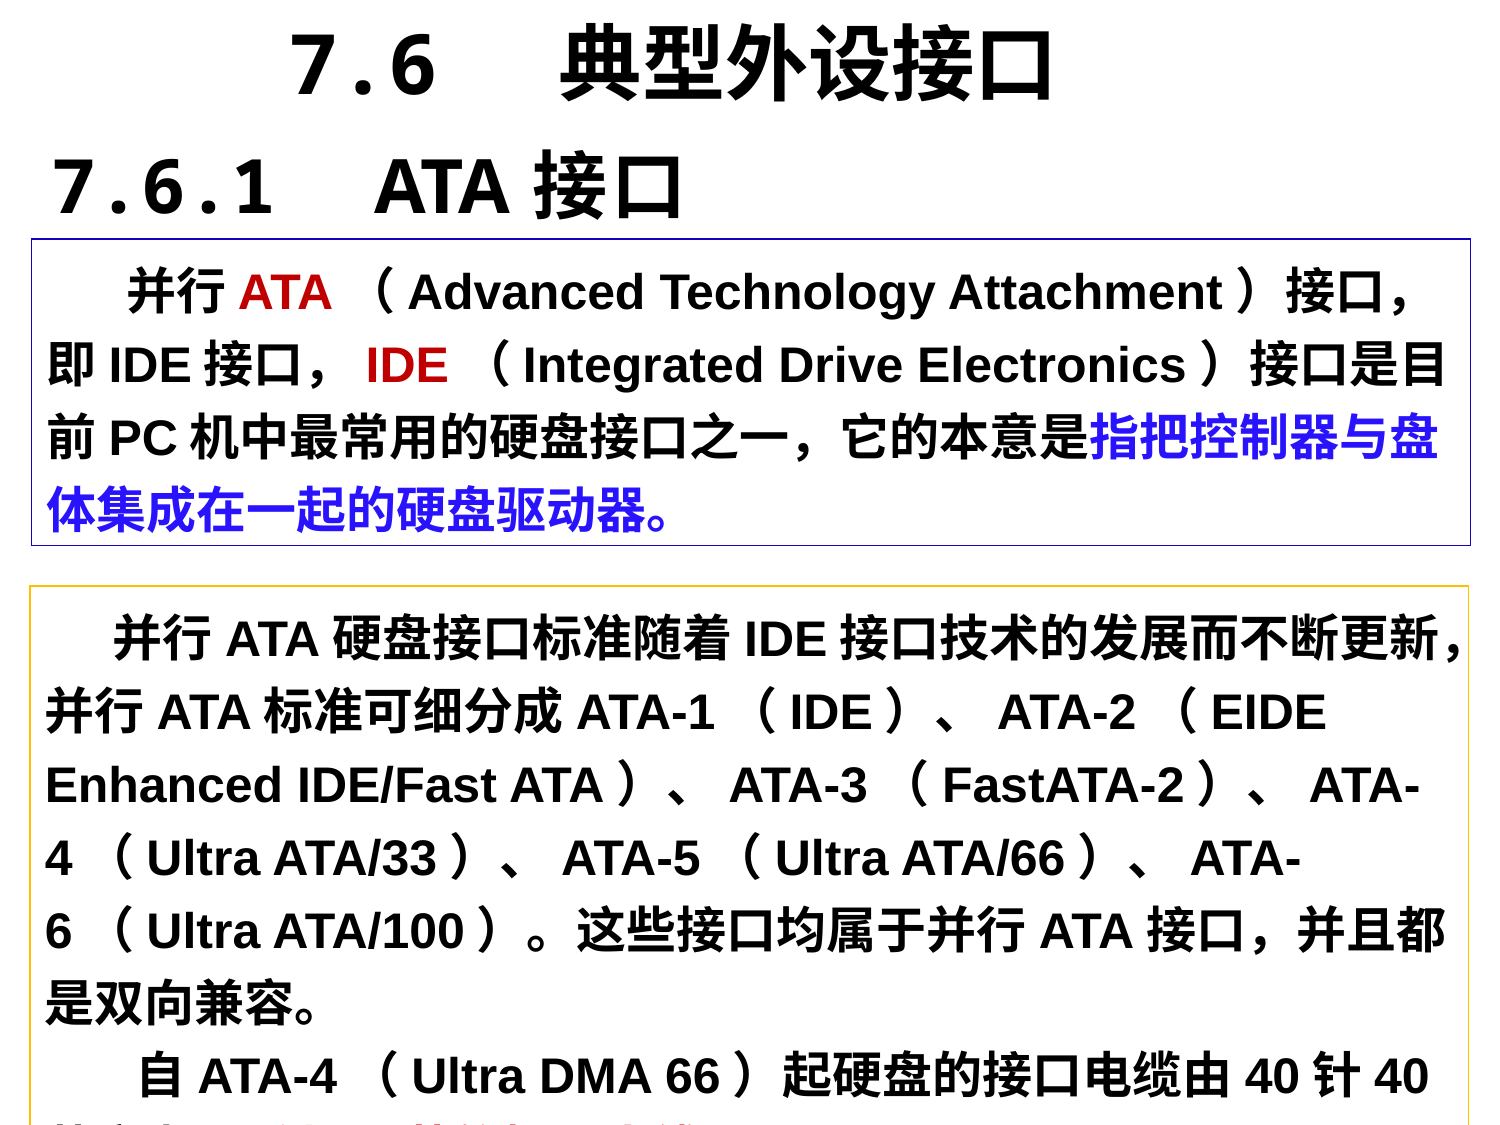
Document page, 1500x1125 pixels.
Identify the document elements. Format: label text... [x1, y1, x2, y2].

text_box 并行ATA（Advanced Technology Attachment）接口，即IDE接口，IDE（Integrated Drive Electronics）接口是目前PC机中最常用的硬盘接口之一，它的本意是指把控制器与盘体集成在一起的硬盘驱动器。 [31, 238, 1471, 546]
slide_number [1074, 1024, 1425, 1103]
text_box 7.6 典型外设接口 [273, 3, 1199, 119]
text_box 并行ATA硬盘接口标准随着IDE接口技术的发展而不断更新，并行ATA标准可细分成ATA-1（IDE）、ATA-2（EIDE Enhanced IDE/Fast ATA）、ATA-3（FastATA-2）、ATA-4（Ultra ATA/33）、ATA-5（Ultra ATA/66）、ATA-6（Ultra ATA/100）。这些接口均属于并行ATA接口，并且都是双向兼容。 自ATA-4（Ultra DMA 66）起硬盘的接口电缆由40针40芯变为40针80芯的接口电缆。 [29, 586, 1469, 1125]
text_box 7.6.1 ATA接口 [36, 131, 702, 237]
